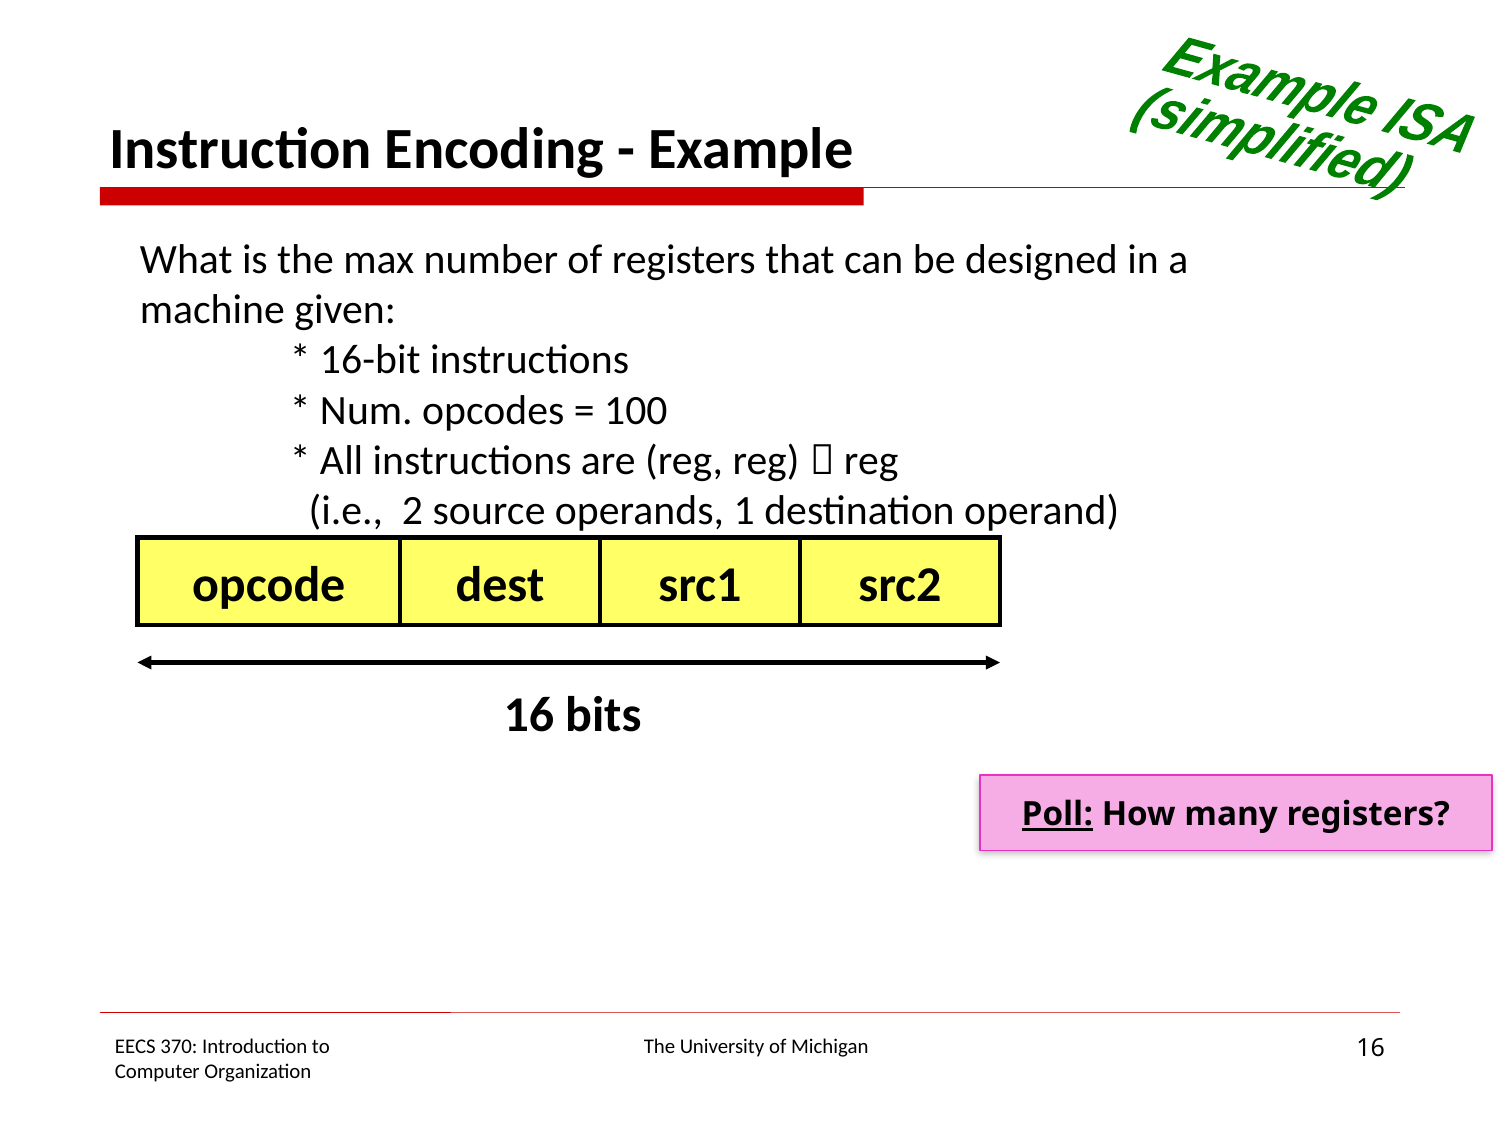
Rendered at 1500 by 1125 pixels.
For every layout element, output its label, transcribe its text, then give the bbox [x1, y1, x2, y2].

title Instruction Encoding - Example [94, 50, 1407, 188]
footer EECS 370: Introduction to Computer Organization [99, 1024, 451, 1104]
text_box [137, 656, 1000, 669]
text_box Poll: How many registers? [979, 774, 1493, 851]
slide_number 16 [1149, 1024, 1401, 1103]
text_box What is the max number of registers that can be designed in a machine given: * 16-bit instructions * Num. opcodes = 100 * All instructions are (reg, reg)  reg (i.e., 2 source operands, 1 destination operand) [124, 224, 1338, 540]
text_box src1 [600, 537, 800, 625]
text_box opcode [137, 537, 399, 625]
text_box dest [399, 537, 600, 625]
text_box src2 [800, 537, 1000, 625]
text_box 16 bits [488, 674, 657, 749]
